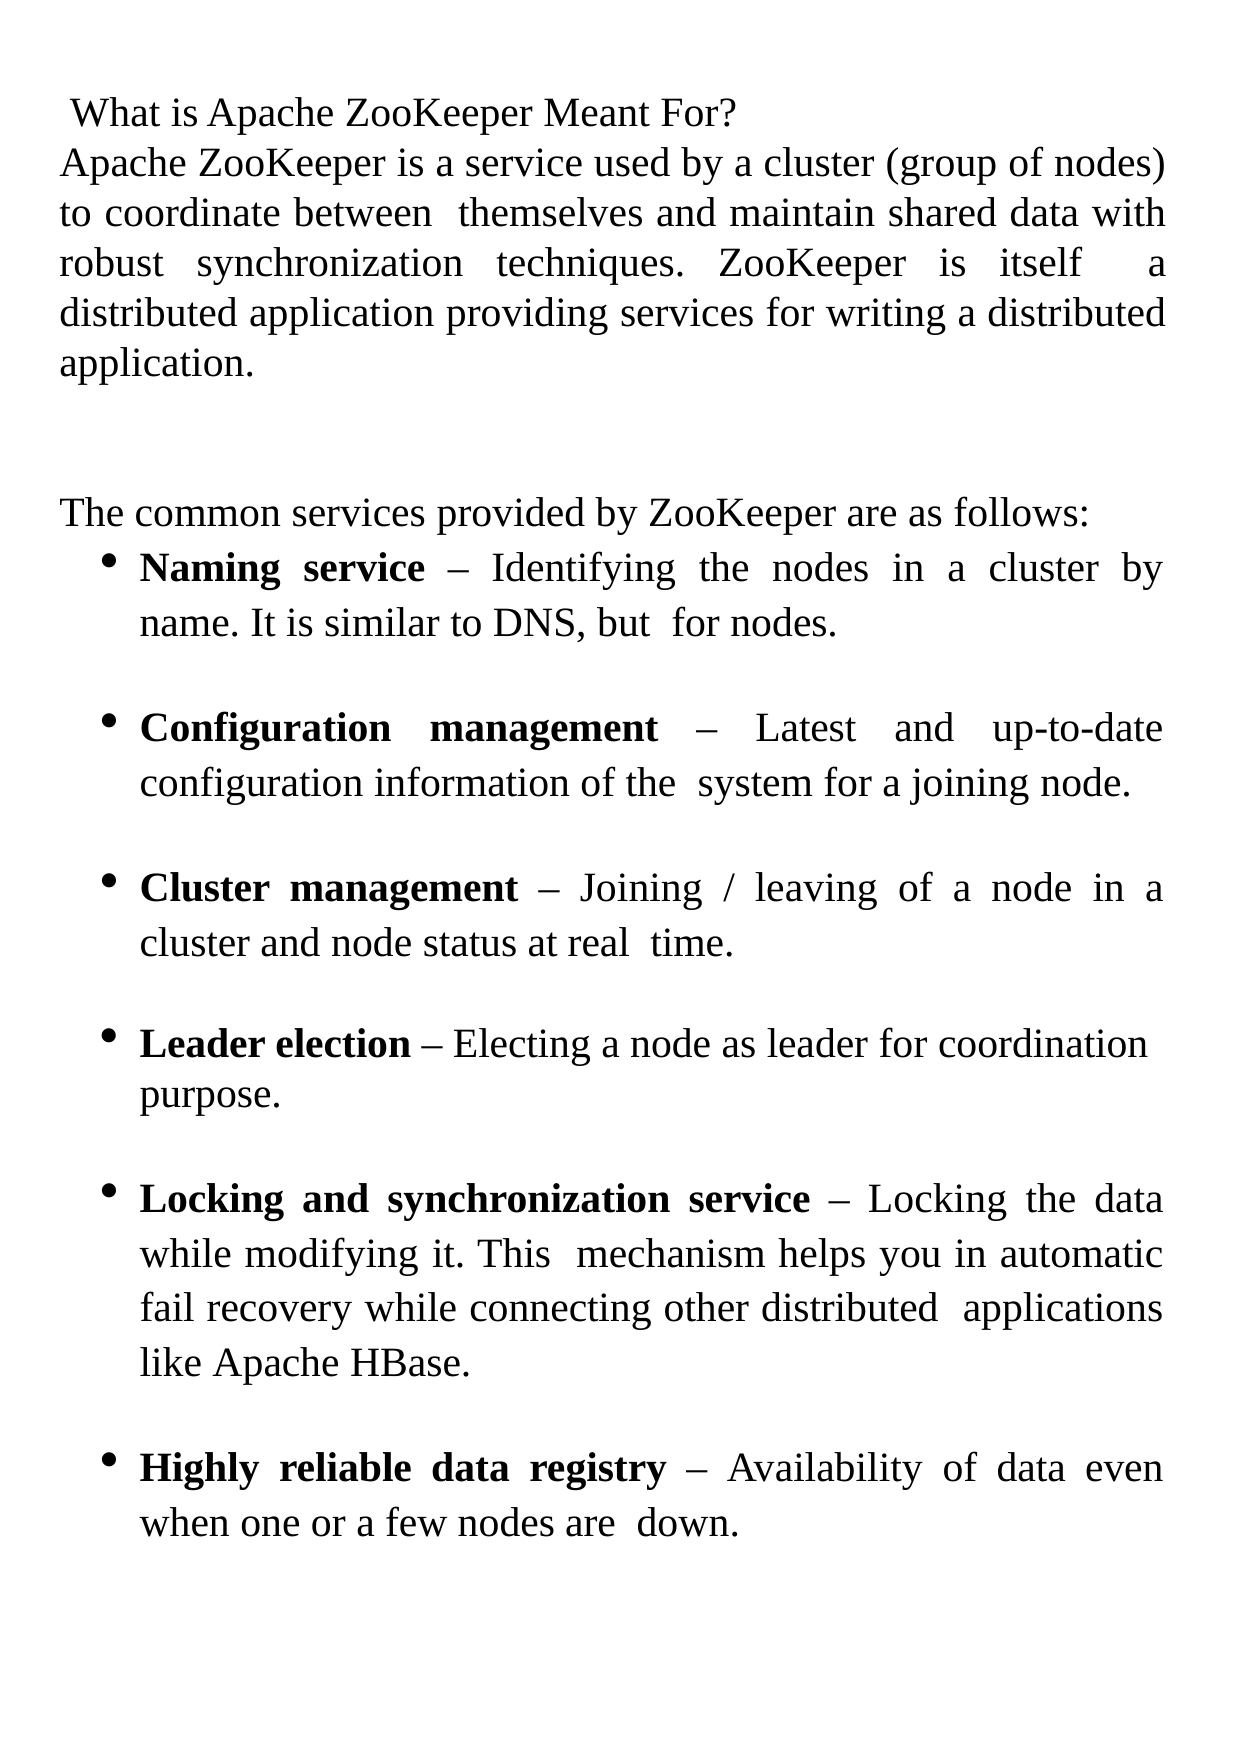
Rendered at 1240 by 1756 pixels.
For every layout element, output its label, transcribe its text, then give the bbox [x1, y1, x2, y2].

text_box What is Apache ZooKeeper Meant For? Apache ZooKeeper is a service used by a cluster (group of nodes) to coordinate between themselves and maintain shared data with robust synchronization techniques. ZooKeeper is itself a distributed application providing services for writing a distributed application. The common services provided by ZooKeeper are as follows: Naming service – Identifying the nodes in a cluster by name. It is similar to DNS, but for nodes. Configuration management – Latest and up-to-date configuration information of the system for a joining node. Cluster management – Joining / leaving of a node in a cluster and node status at real time. Leader election – Electing a node as leader for coordination purpose. Locking and synchronization service – Locking the data while modifying it. This mechanism helps you in automatic fail recovery while connecting other distributed applications like Apache HBase. Highly reliable data registry – Availability of data even when one or a few nodes are down. [44, 77, 1183, 1602]
